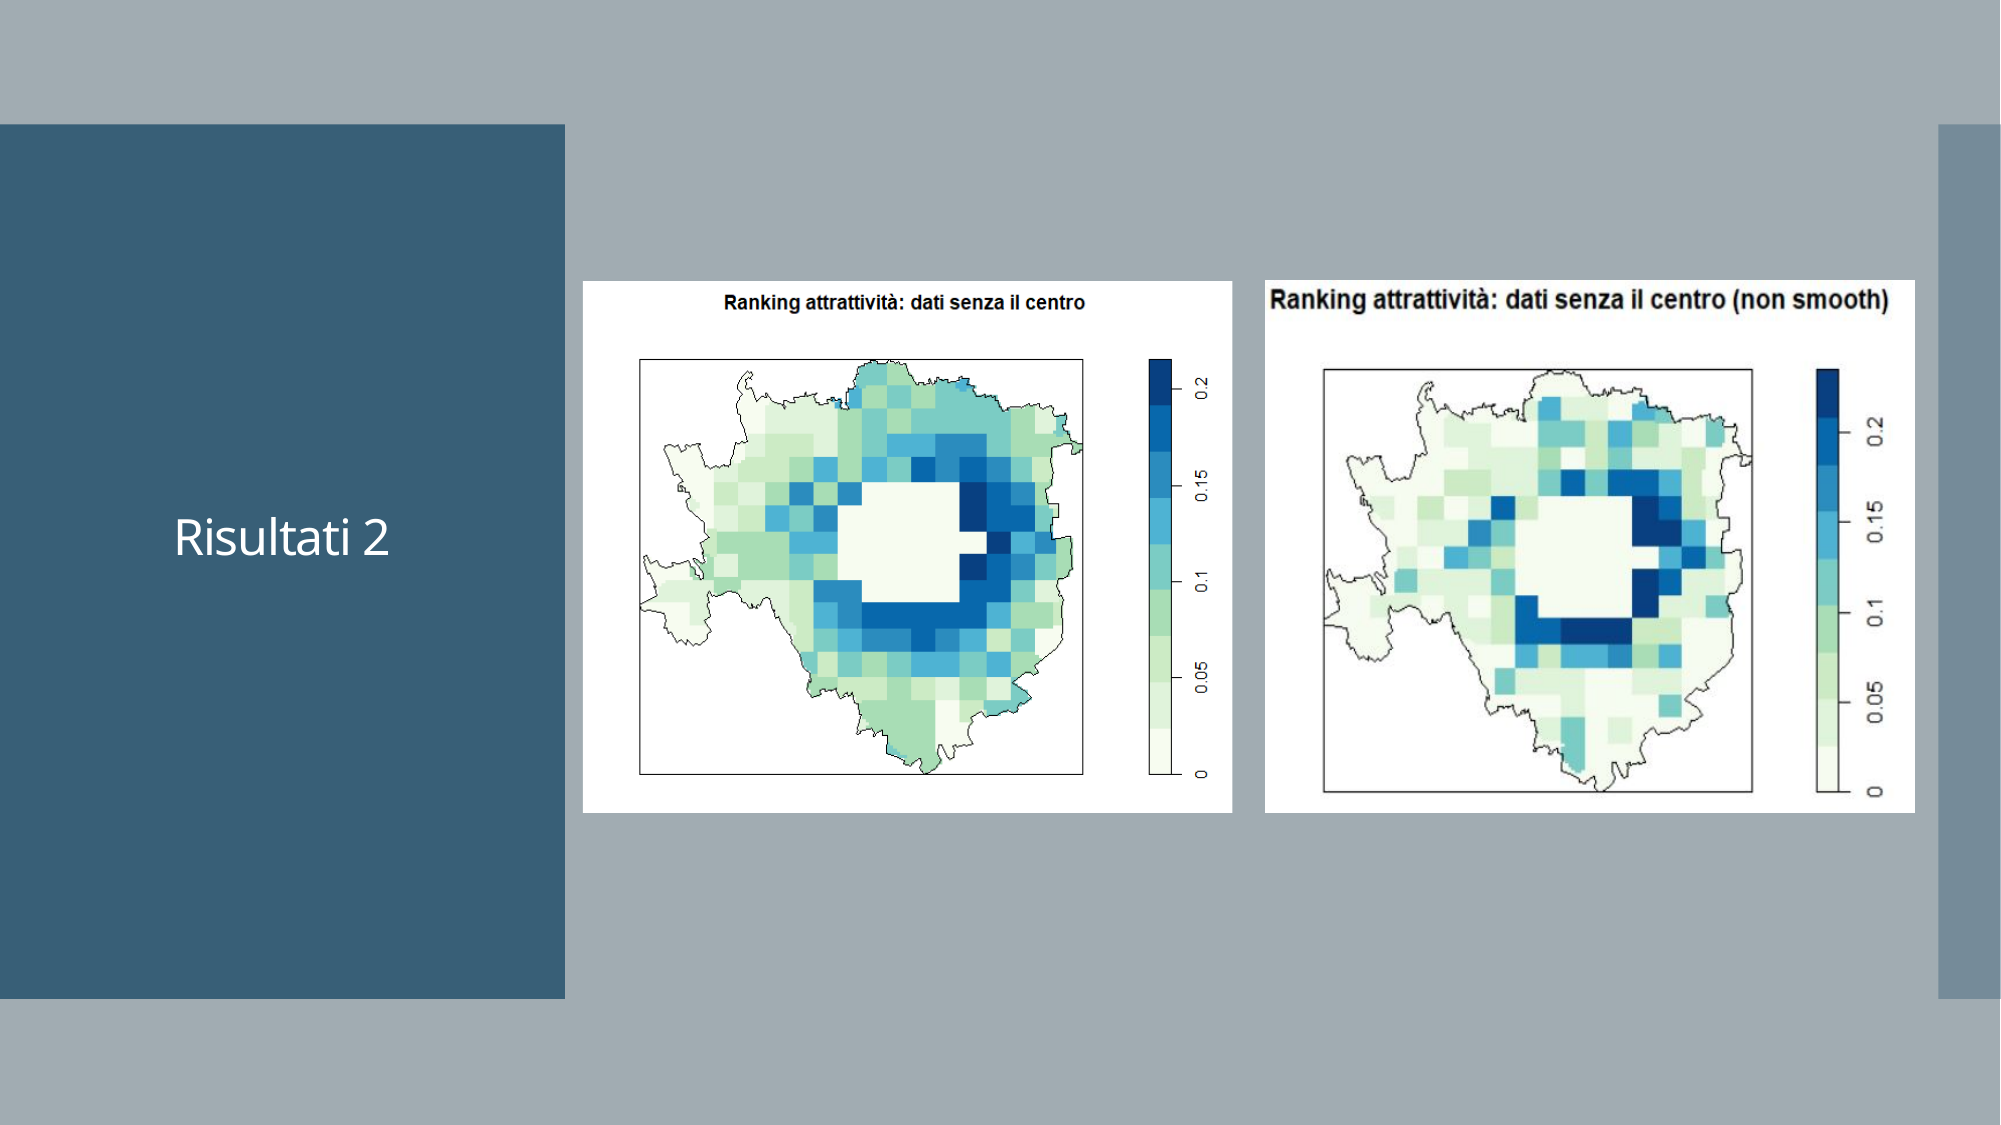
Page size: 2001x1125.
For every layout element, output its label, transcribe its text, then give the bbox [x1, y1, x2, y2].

picture [1265, 280, 1916, 813]
title Risultati 2 [36, 486, 529, 592]
picture [582, 280, 1233, 813]
